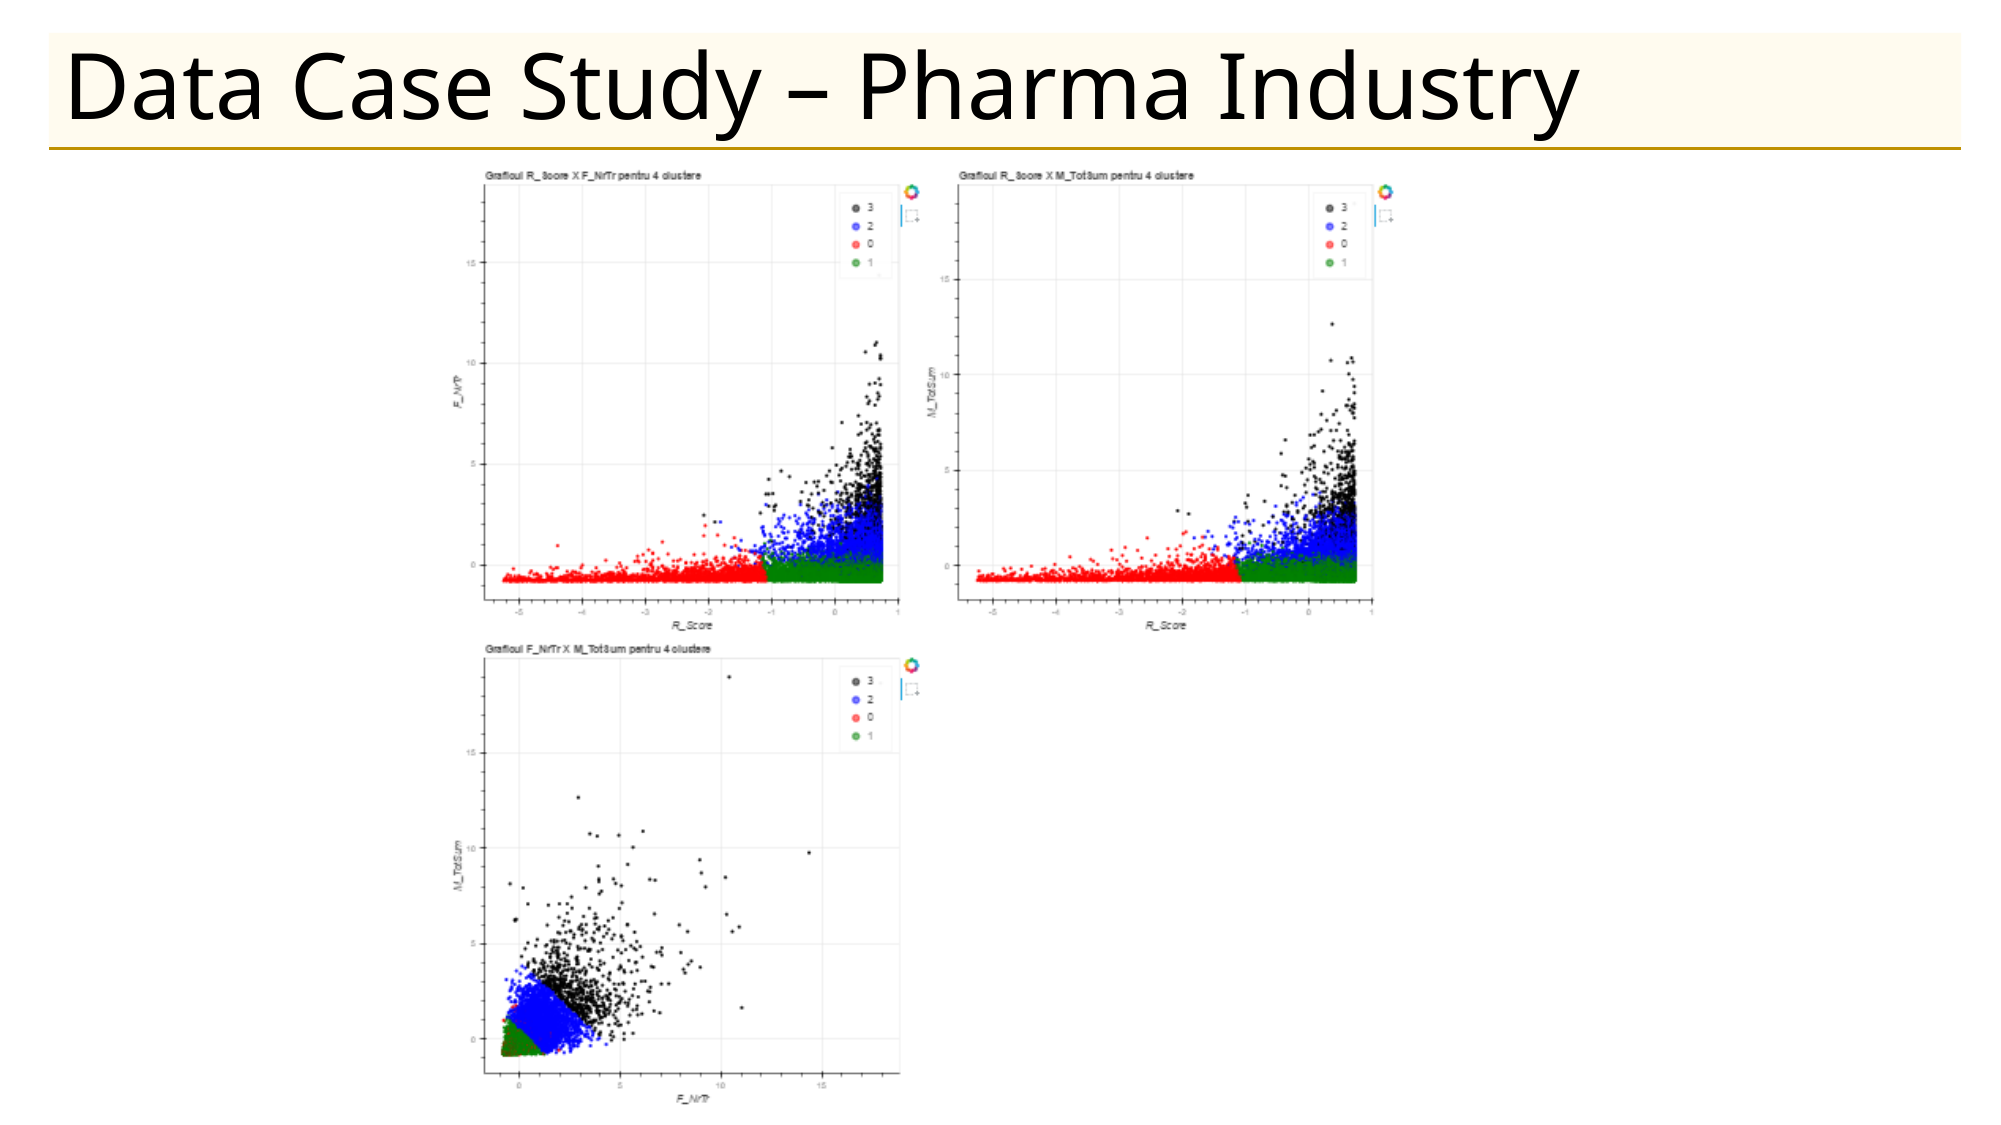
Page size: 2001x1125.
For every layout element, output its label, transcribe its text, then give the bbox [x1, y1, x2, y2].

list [435, 164, 1441, 1125]
title Data Case Study – Pharma Industry [48, 32, 1962, 147]
